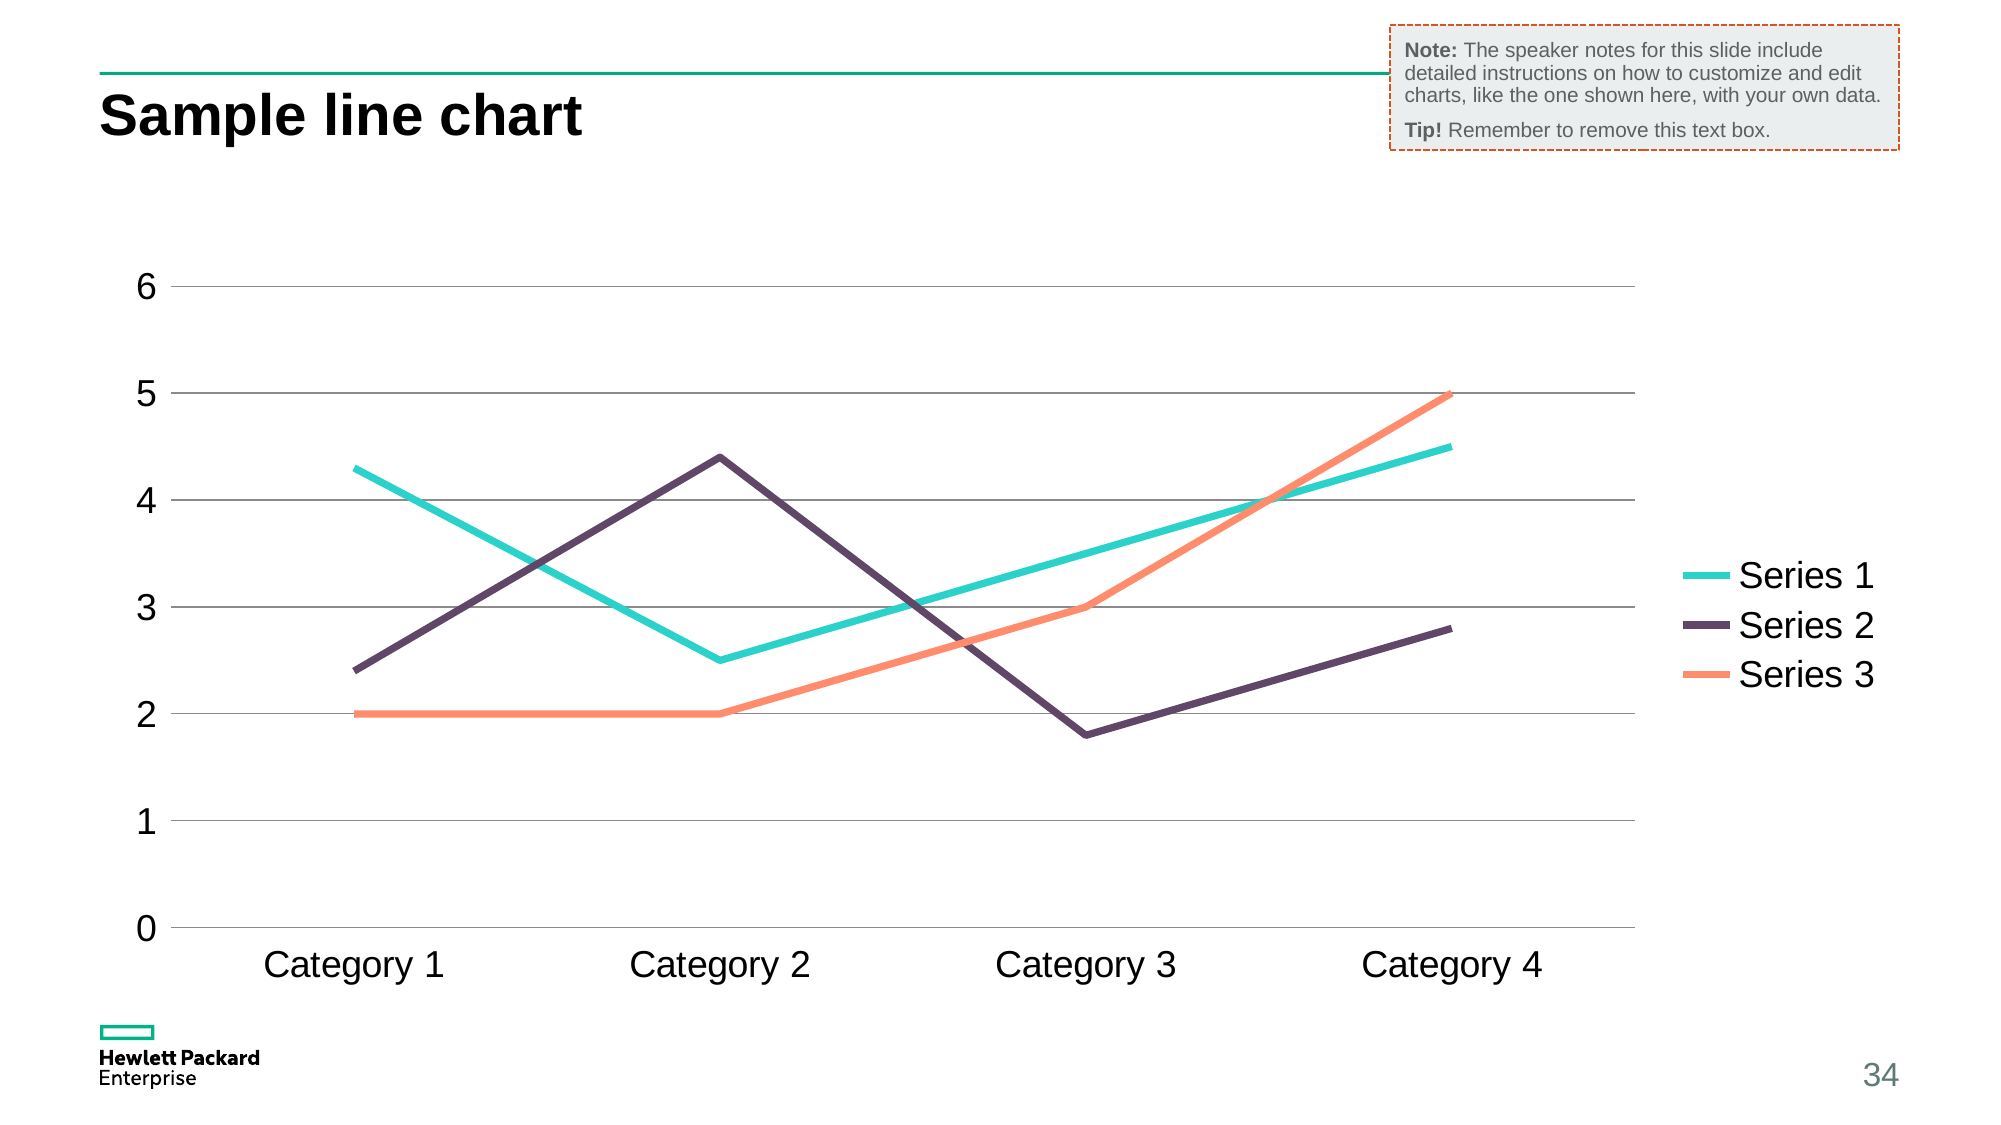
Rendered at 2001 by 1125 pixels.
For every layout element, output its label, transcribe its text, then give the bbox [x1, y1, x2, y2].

slide_number 34 [1812, 1054, 1900, 1093]
chart [99, 249, 1900, 1000]
text_box Note: The speaker notes for this slide include detailed instructions on how to customize and edit charts, like the one shown here, with your own data. Tip! Remember to remove this text box. [1389, 24, 1900, 150]
title Sample line chart [99, 85, 1900, 225]
